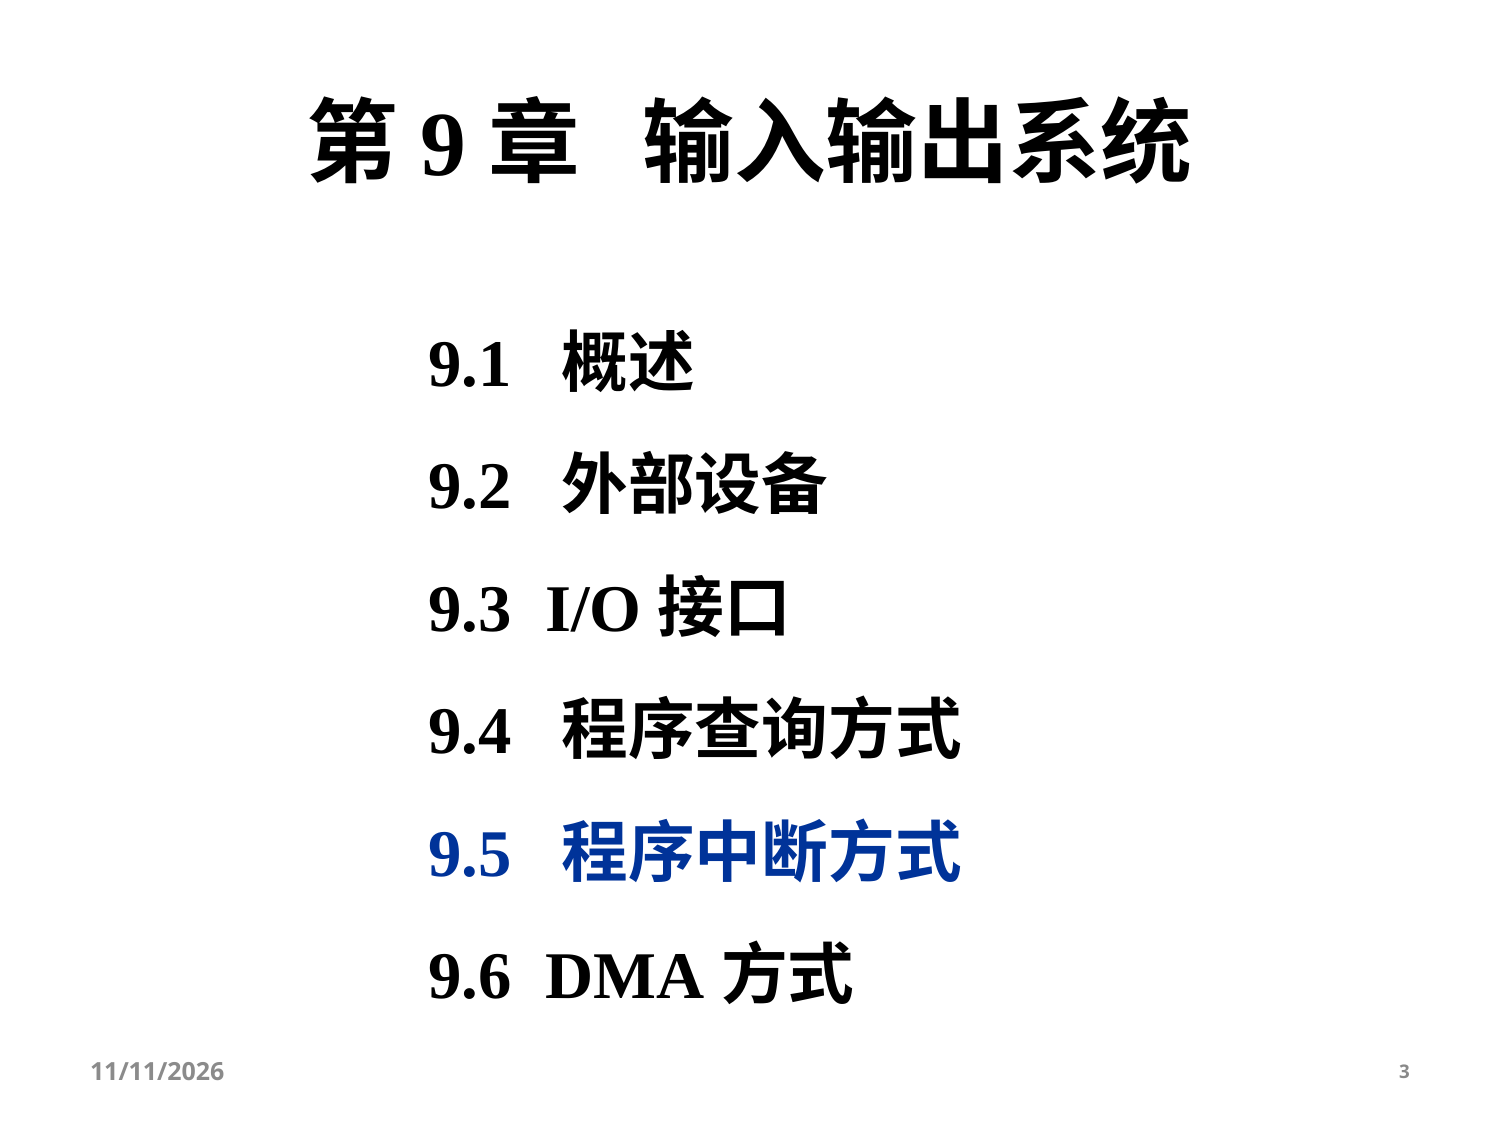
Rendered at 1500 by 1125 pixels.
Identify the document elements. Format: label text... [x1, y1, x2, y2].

text_box 9.4 程序查询方式 [413, 679, 1175, 775]
text_box 9.2 外部设备 [413, 434, 1100, 530]
text_box 9.1 概述 [413, 312, 1038, 408]
text_box 9.5 程序中断方式 [413, 802, 1138, 897]
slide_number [75, 1042, 425, 1103]
text_box 9.3 I/O接口 [413, 557, 1125, 652]
text_box 9.6 DMA方式 [413, 924, 1263, 1020]
slide_number 3 [1074, 1042, 1425, 1103]
title 第9章 输入输出系统 [75, 45, 1425, 233]
